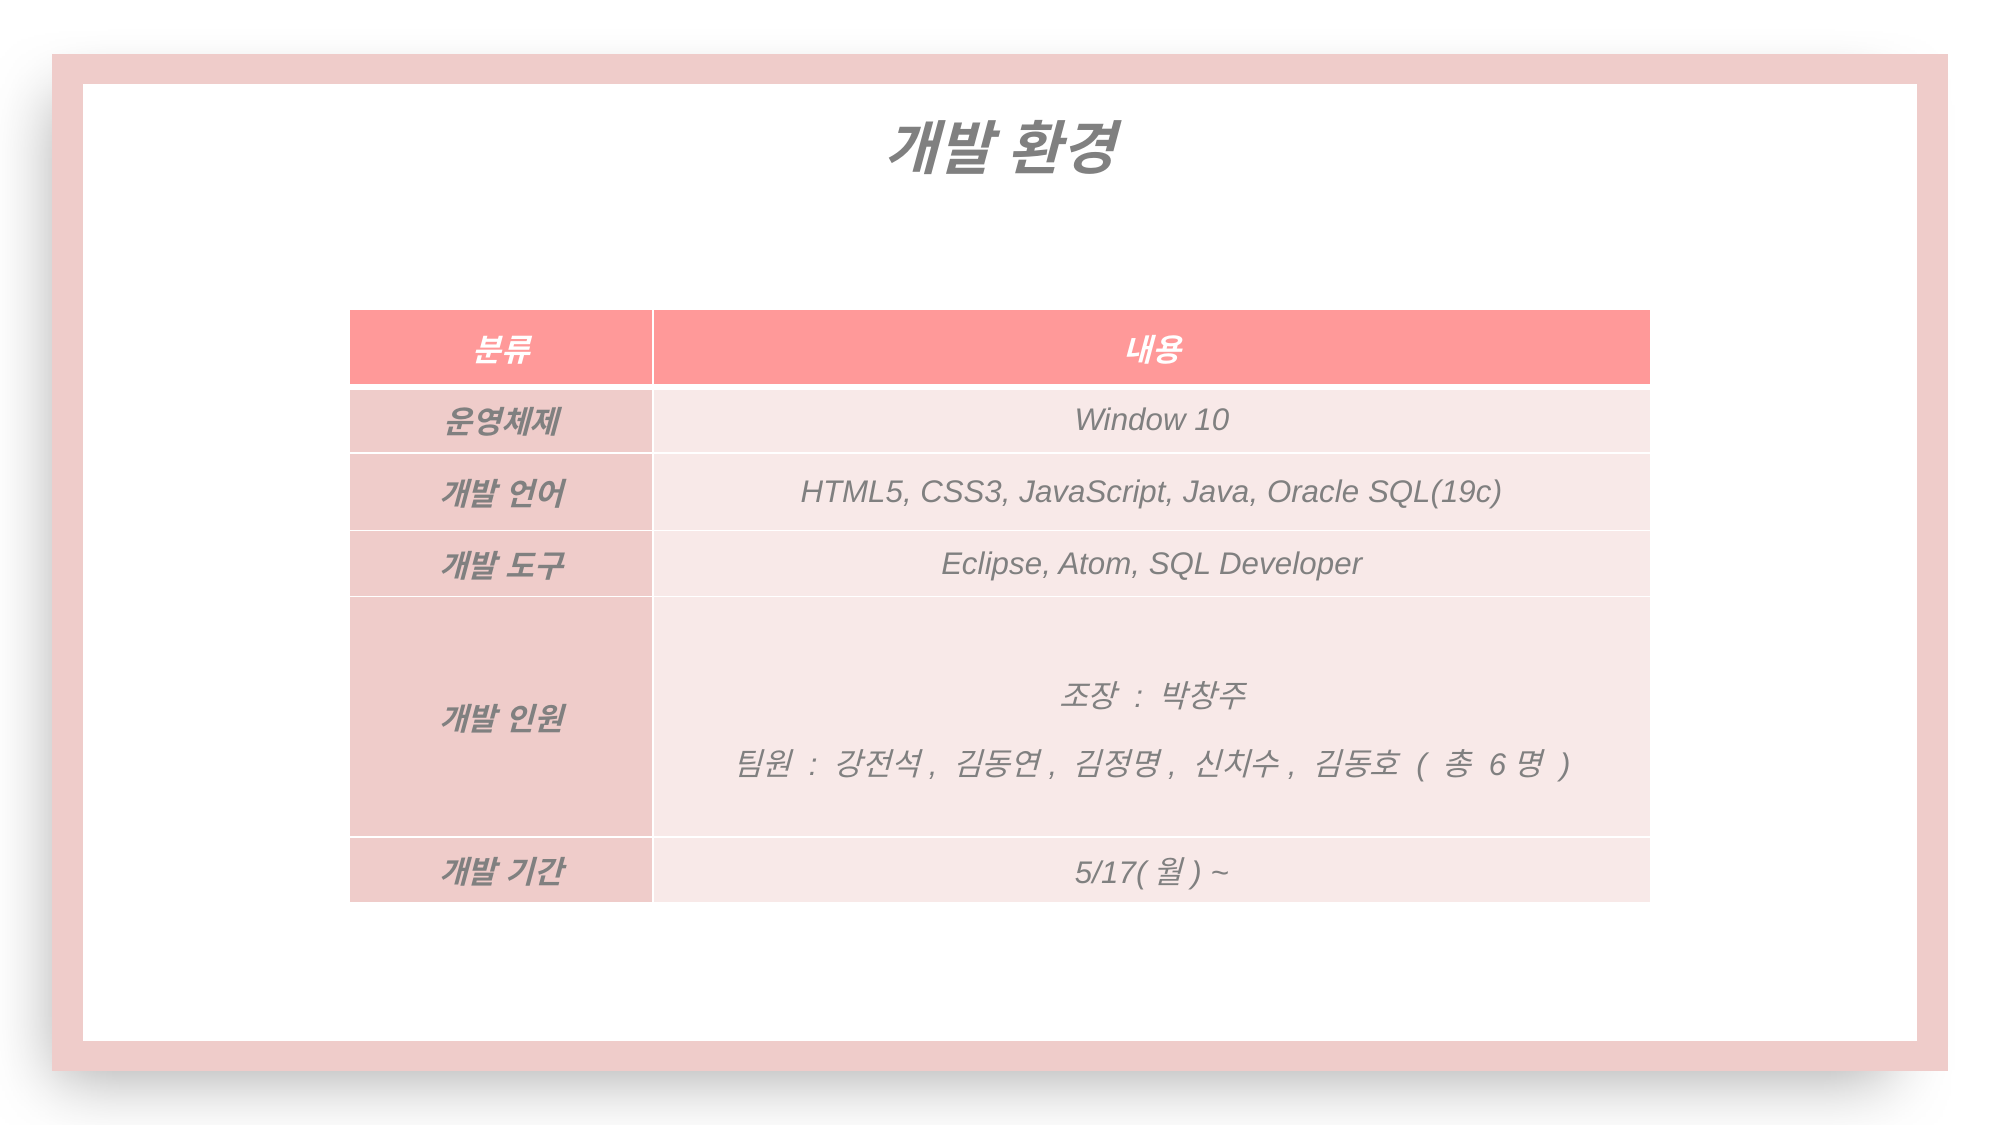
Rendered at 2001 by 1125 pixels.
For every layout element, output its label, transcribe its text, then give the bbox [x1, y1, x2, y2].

text_box 개발 환경 [66, 68, 1934, 1057]
table_cell 개발 기간 [350, 838, 652, 902]
table_cell 5/17(월) ~ [654, 838, 1650, 902]
table_cell 조장 : 박창주 팀원 : 강전석, 김동연, 김정명, 신치수, 김동호 ( 총 6명 ) [654, 597, 1650, 836]
table_header 분류 [350, 310, 652, 384]
table_header 내용 [654, 310, 1650, 384]
table_cell Window 10 [654, 390, 1650, 452]
table_cell Eclipse, Atom, SQL Developer [654, 531, 1650, 596]
table_cell 개발 인원 [350, 597, 652, 836]
table_cell HTML5, CSS3, JavaScript, Java, Oracle SQL(19c) [654, 454, 1650, 530]
table_cell 개발 언어 [350, 454, 652, 530]
table_cell 개발 도구 [350, 531, 652, 596]
table_cell 운영체제 [350, 390, 652, 452]
